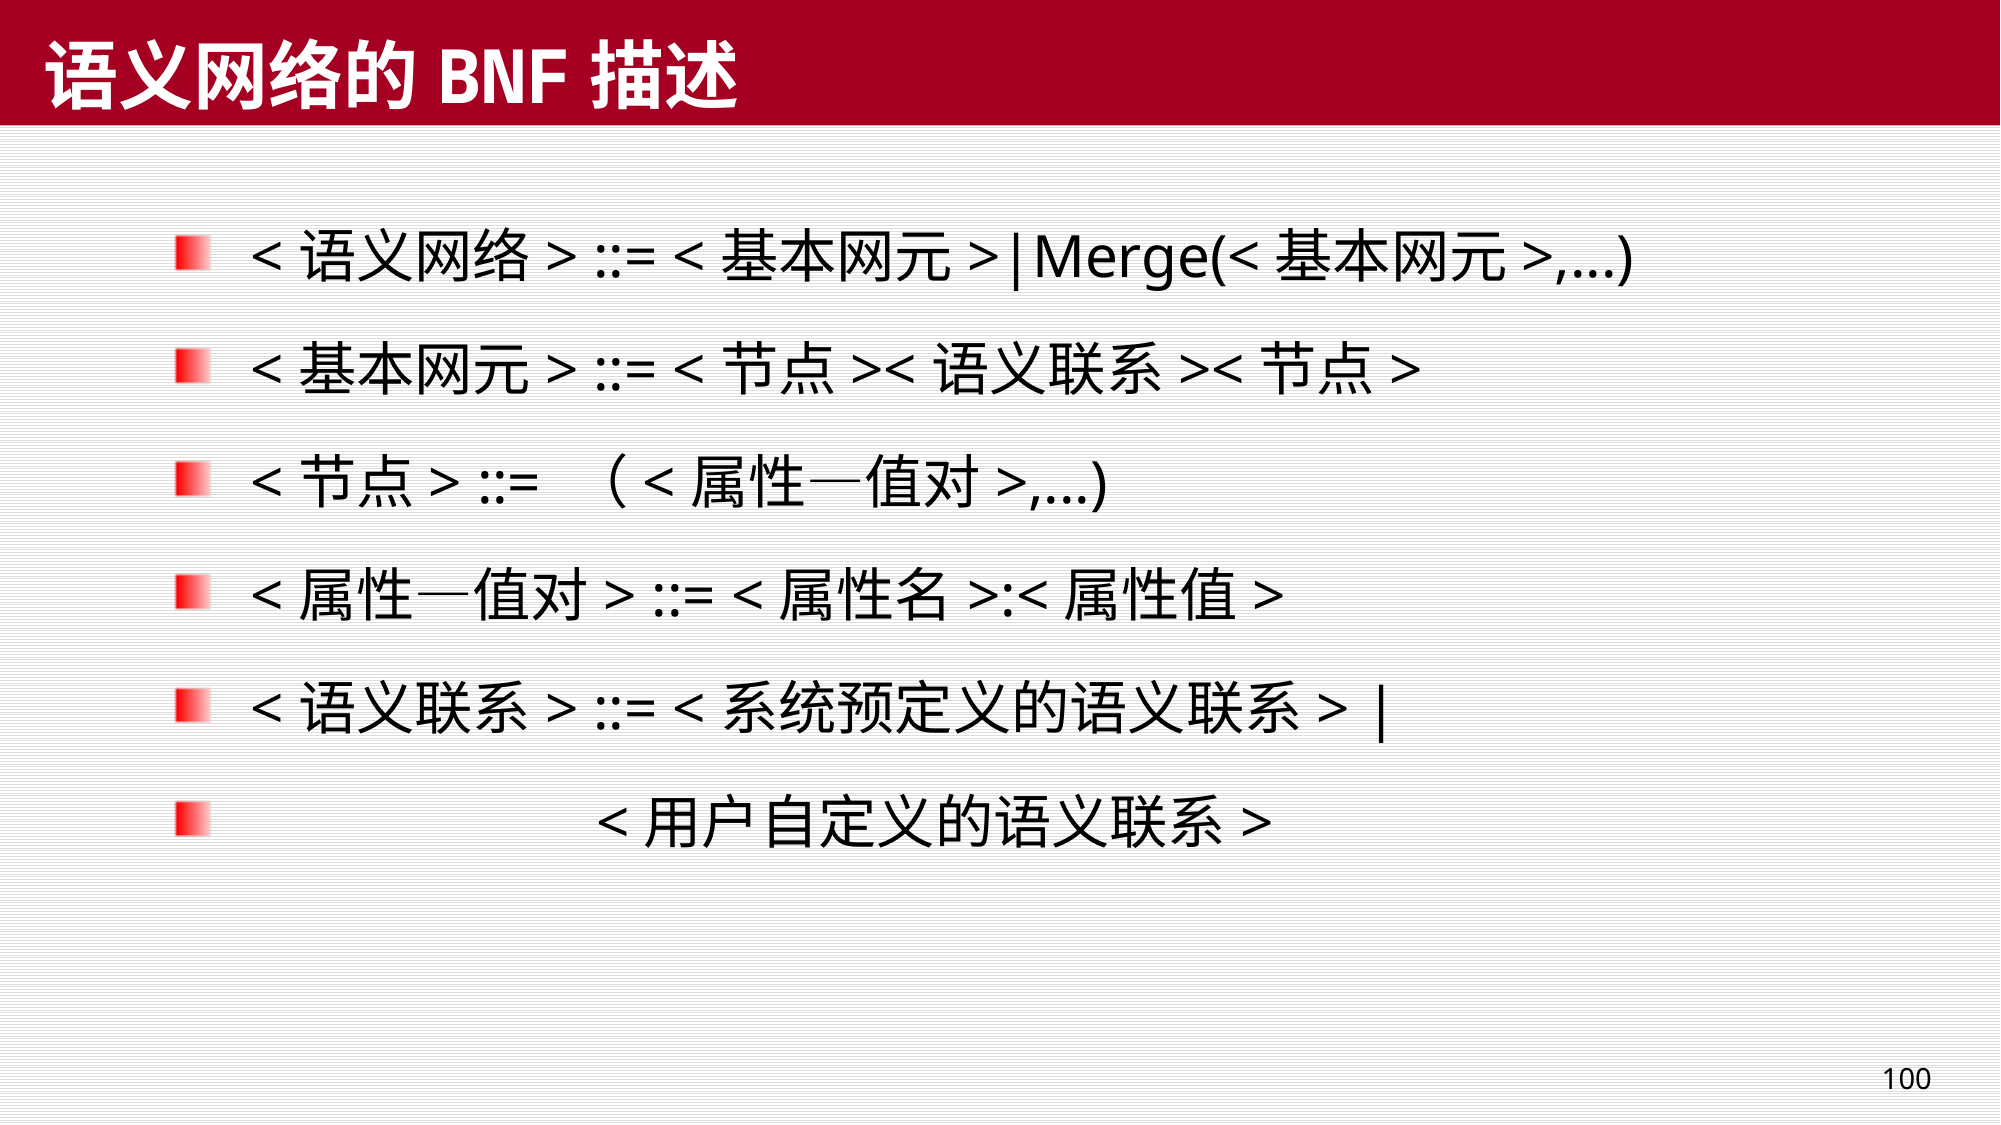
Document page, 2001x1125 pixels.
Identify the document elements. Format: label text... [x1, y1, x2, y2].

picture [173, 346, 215, 388]
picture [173, 572, 215, 614]
picture [173, 233, 215, 275]
slide_number 100 [1479, 1052, 1948, 1125]
picture [173, 459, 215, 501]
picture [173, 799, 215, 841]
title 语义网络的BNF描述 [0, 0, 2000, 126]
picture [173, 686, 215, 727]
list <语义网络> ::= <基本网元>|Merge(<基本网元>,...) <基本网元> ::= <节点><语义联系><节点> <节点> ::= （<属性—值对>,...) <属性—值对> ::= <属性名>:<属性值> <语义联系> ::= <系统预定义的语义联系> | <用户自定义的语义联系> [158, 197, 1948, 1006]
